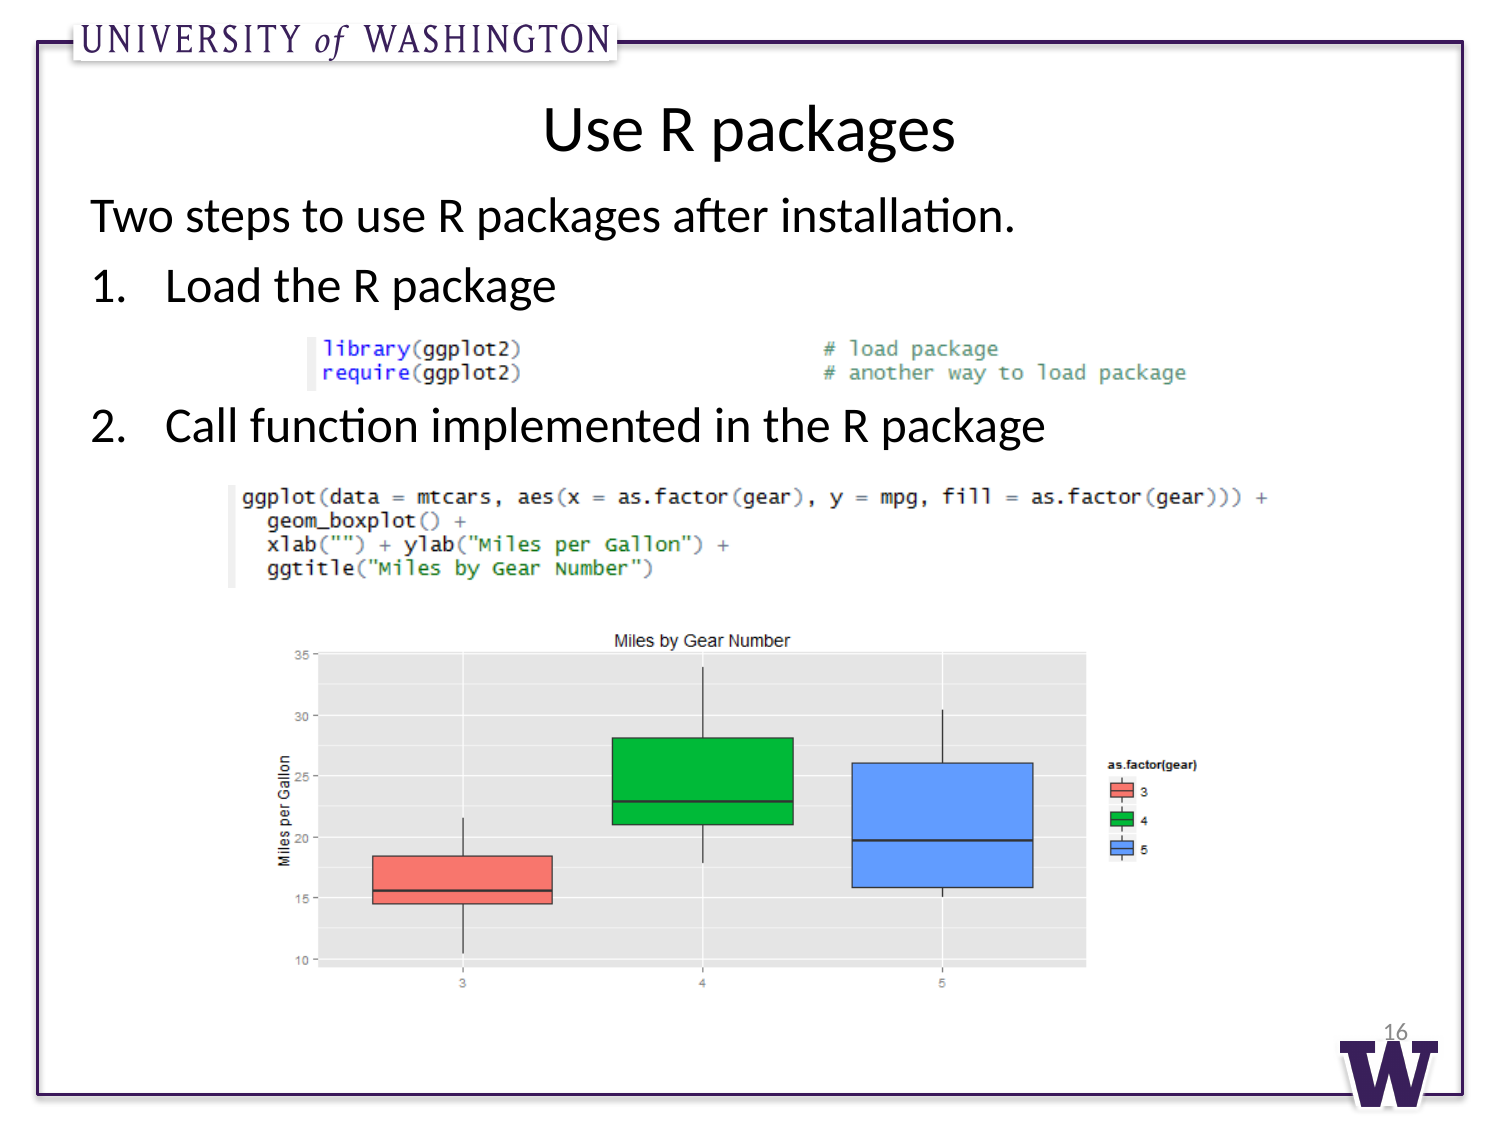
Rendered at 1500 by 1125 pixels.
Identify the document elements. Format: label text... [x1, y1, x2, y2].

list Two steps to use R packages after installation. Load the R package Call function implemented in the R package [75, 174, 1425, 1013]
picture [228, 485, 1272, 588]
picture [307, 337, 1193, 391]
picture [1340, 1041, 1438, 1107]
picture [81, 24, 609, 61]
title Use R packages [75, 87, 1425, 163]
picture [257, 603, 1242, 1025]
slide_number 16 [1073, 1013, 1424, 1060]
